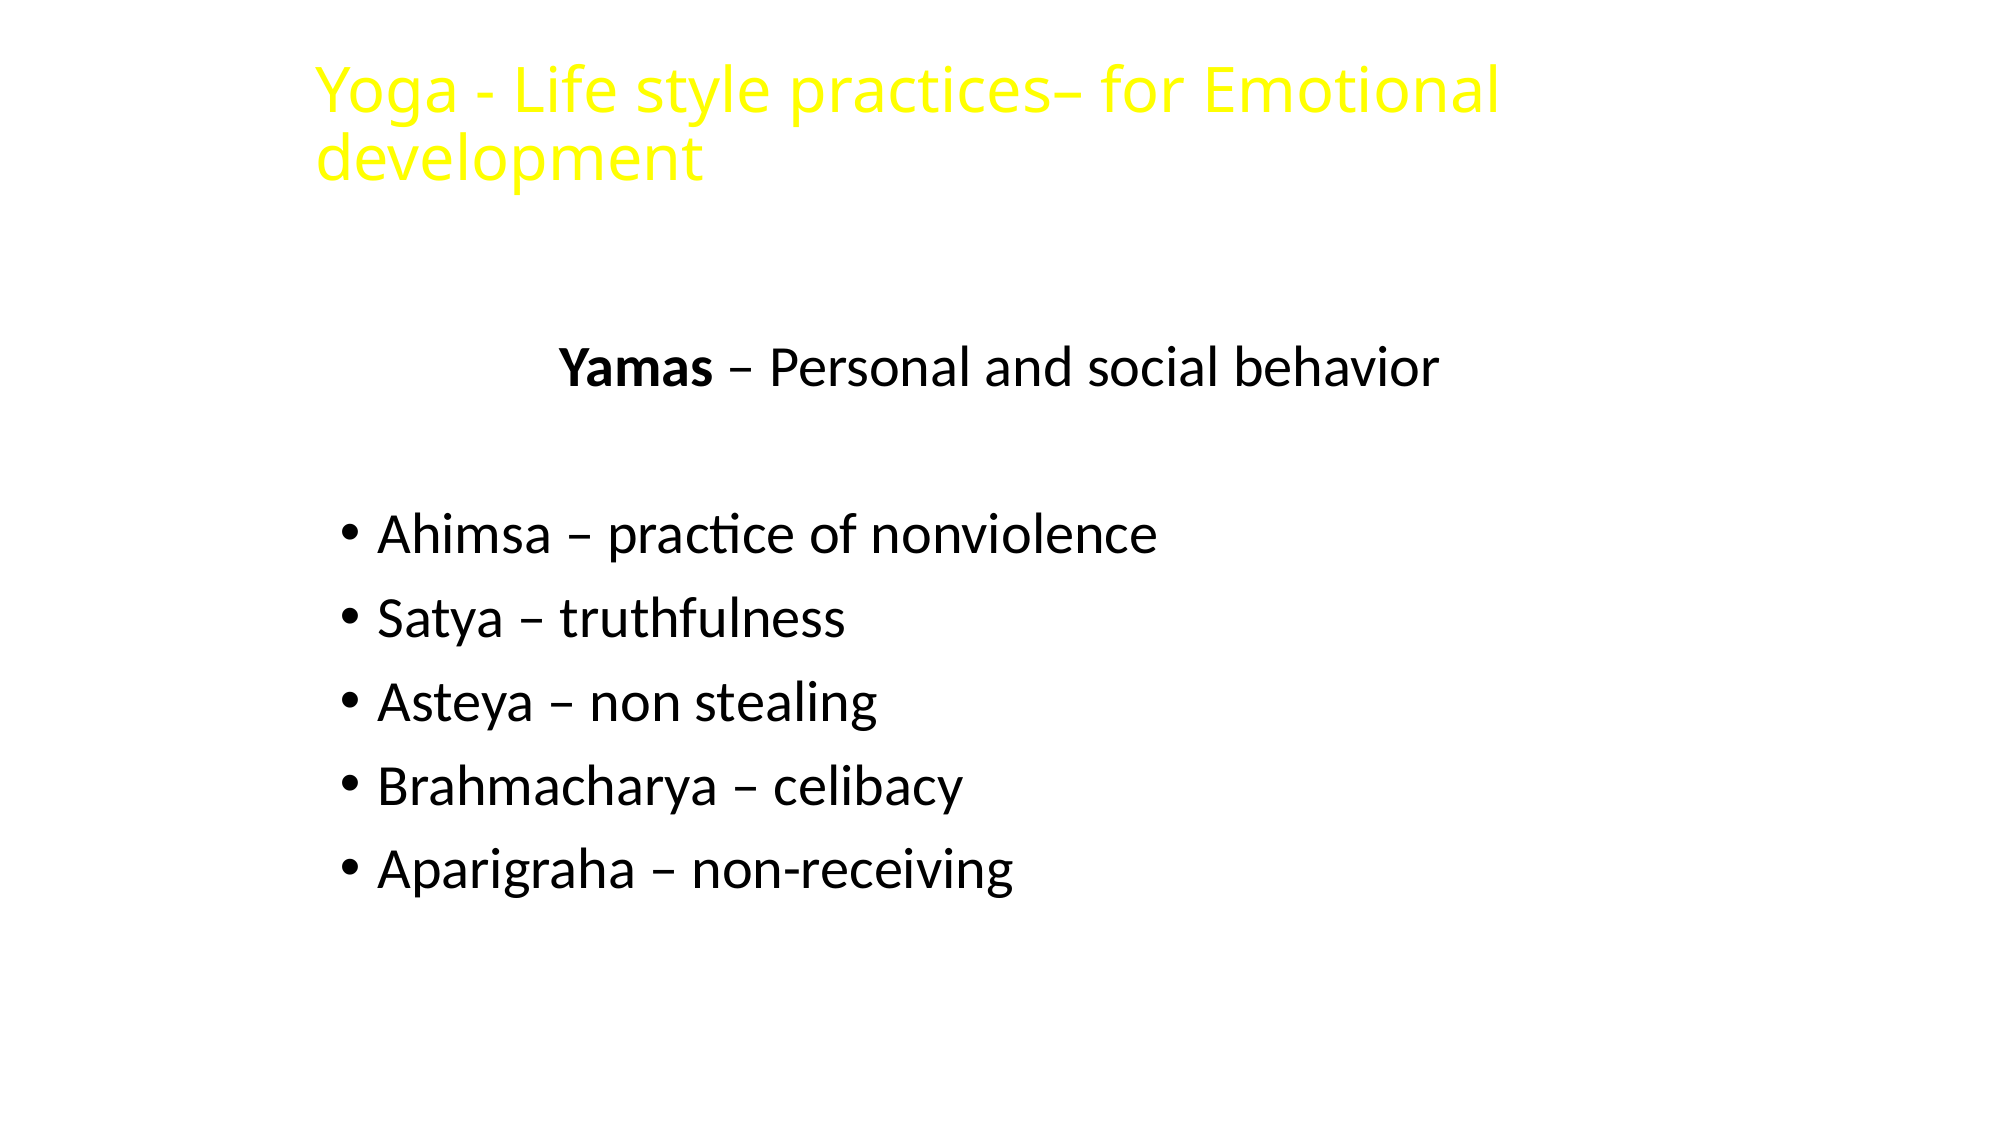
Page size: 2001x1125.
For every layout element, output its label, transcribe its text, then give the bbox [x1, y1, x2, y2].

list Yamas – Personal and social behavior Ahimsa – practice of nonviolence Satya – truthfulness Asteya – non stealing Brahmacharya – celibacy Aparigraha – non-receiving [324, 237, 1675, 1038]
title Yoga - Life style practices– for Emotional development [300, 50, 1650, 278]
